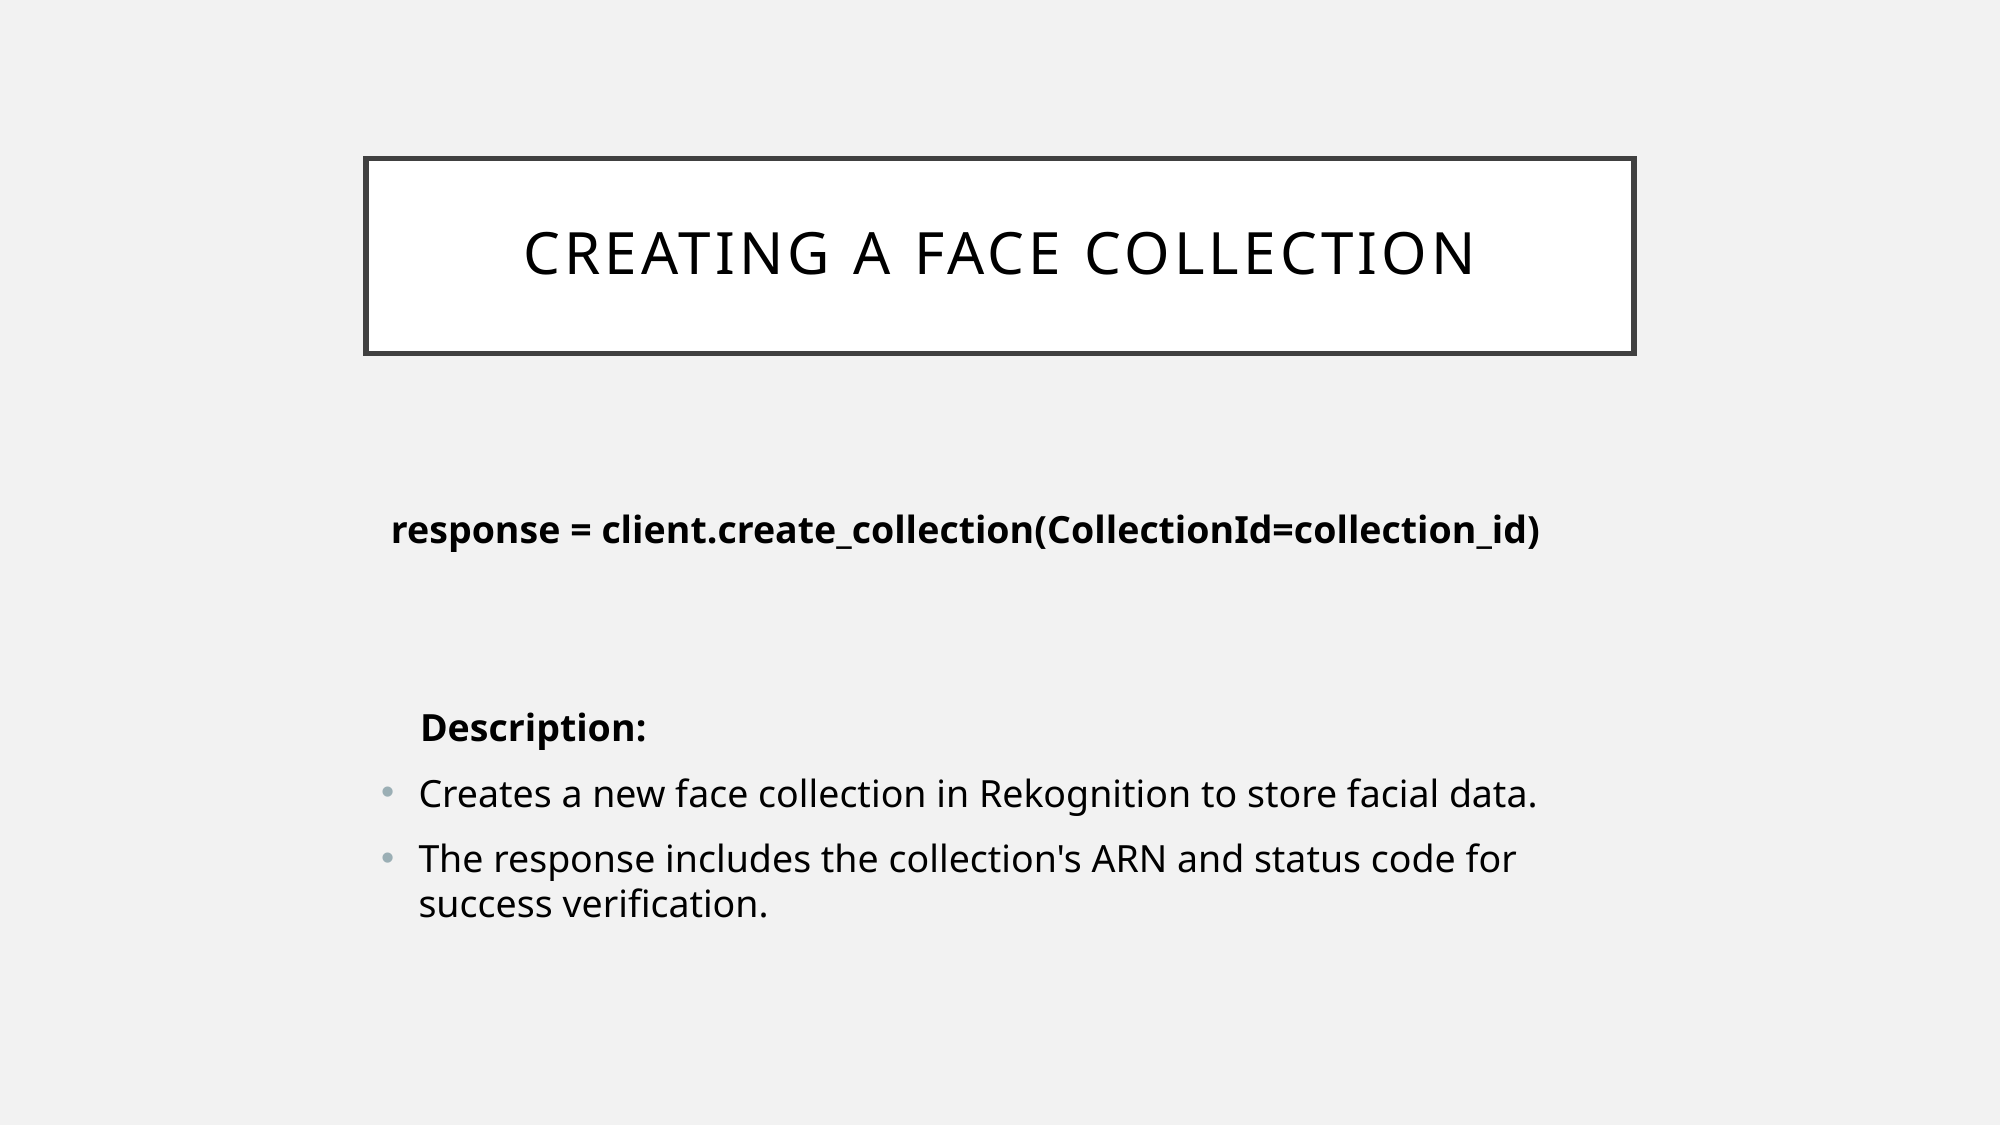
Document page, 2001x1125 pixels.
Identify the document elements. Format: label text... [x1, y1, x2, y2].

title Creating a Face Collection [363, 156, 1637, 356]
list response = client.create_collection(CollectionId=collection_id) Description: Creates a new face collection in Rekognition to store facial data. The response includes the collection's ARN and status code for success verification. [366, 432, 1634, 942]
